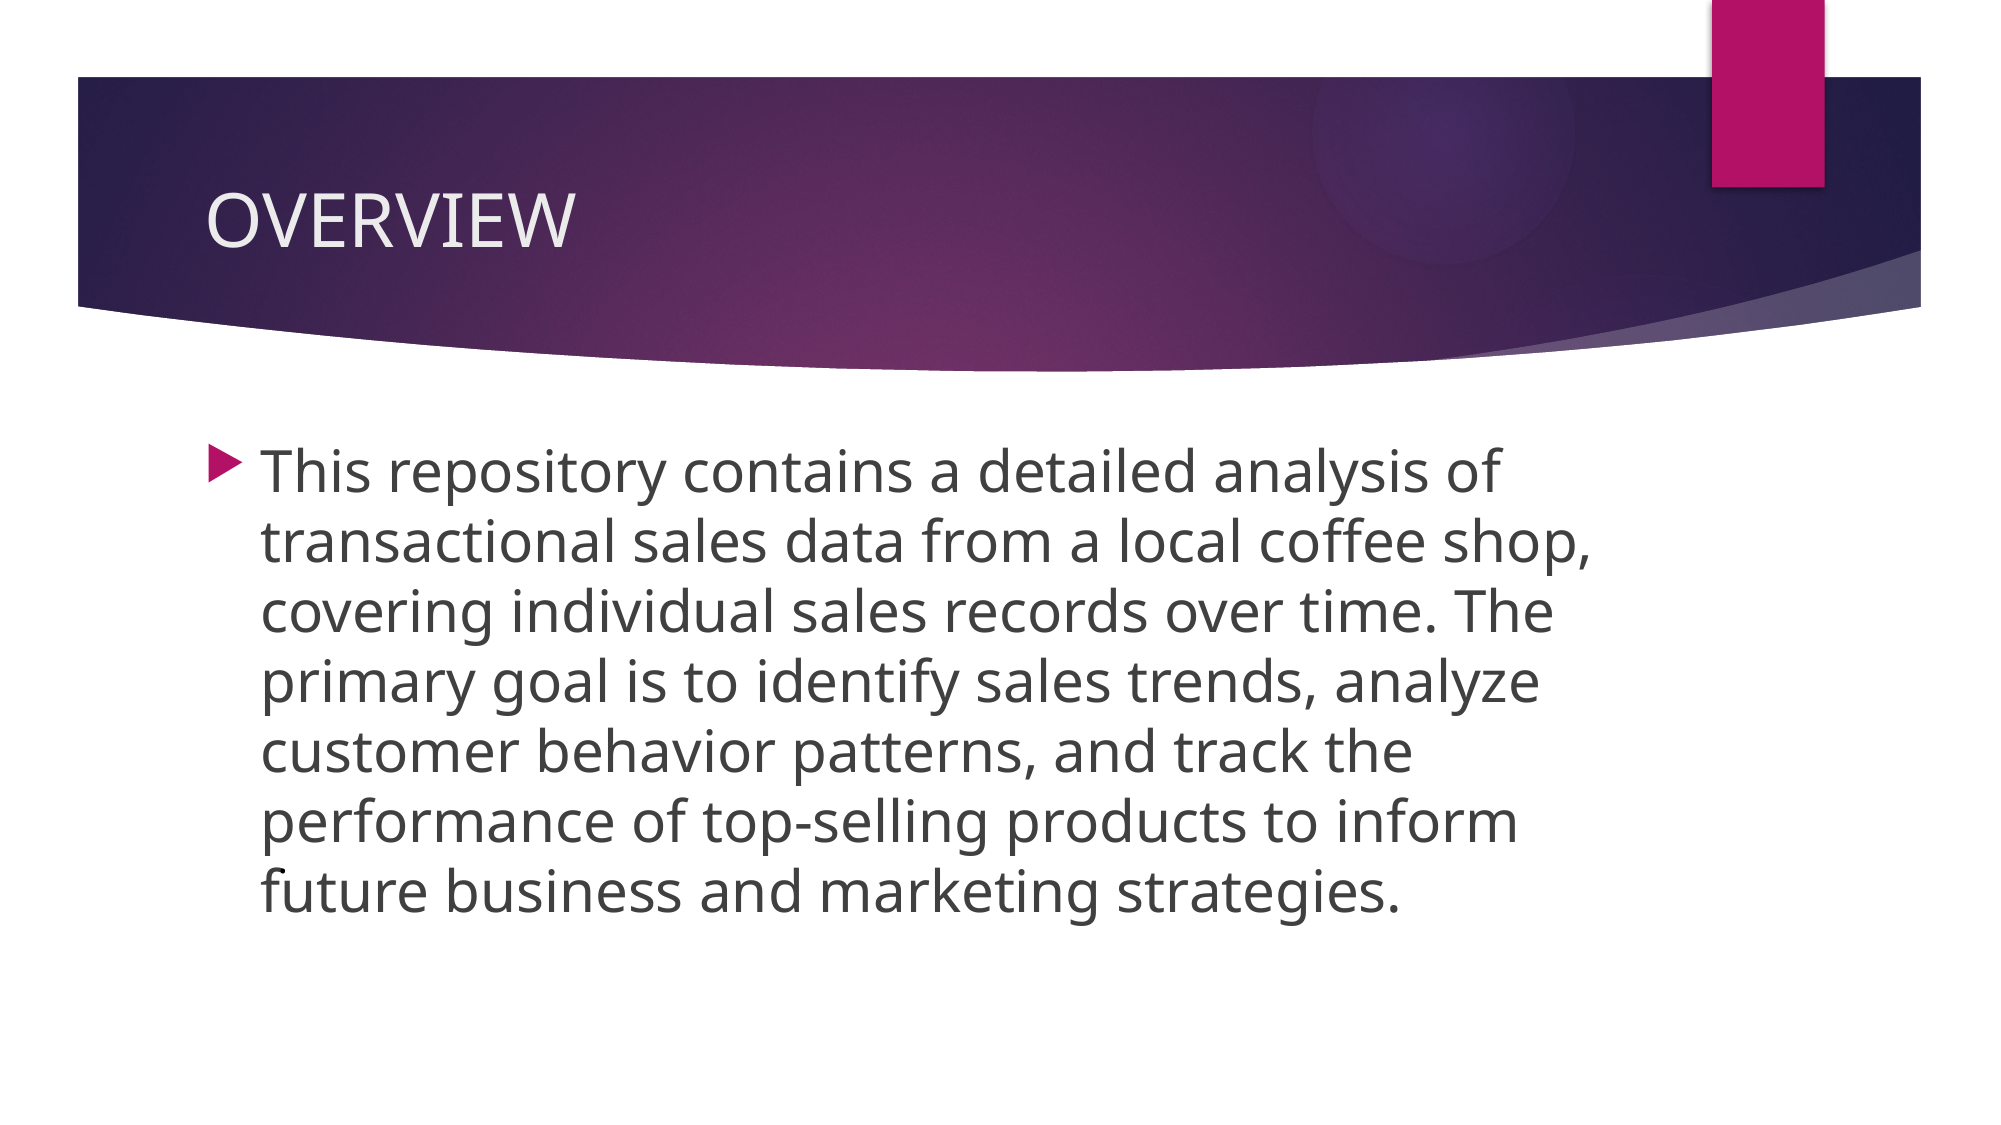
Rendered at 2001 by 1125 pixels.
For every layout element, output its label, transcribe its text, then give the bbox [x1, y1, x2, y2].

text_box . [262, 828, 1213, 889]
title OVERVIEW [189, 159, 1627, 276]
list This repository contains a detailed analysis of transactional sales data from a local coffee shop, covering individual sales records over time. The primary goal is to identify sales trends, analyze customer behavior patterns, and track the performance of top-selling products to inform future business and marketing strategies. [189, 427, 1638, 988]
